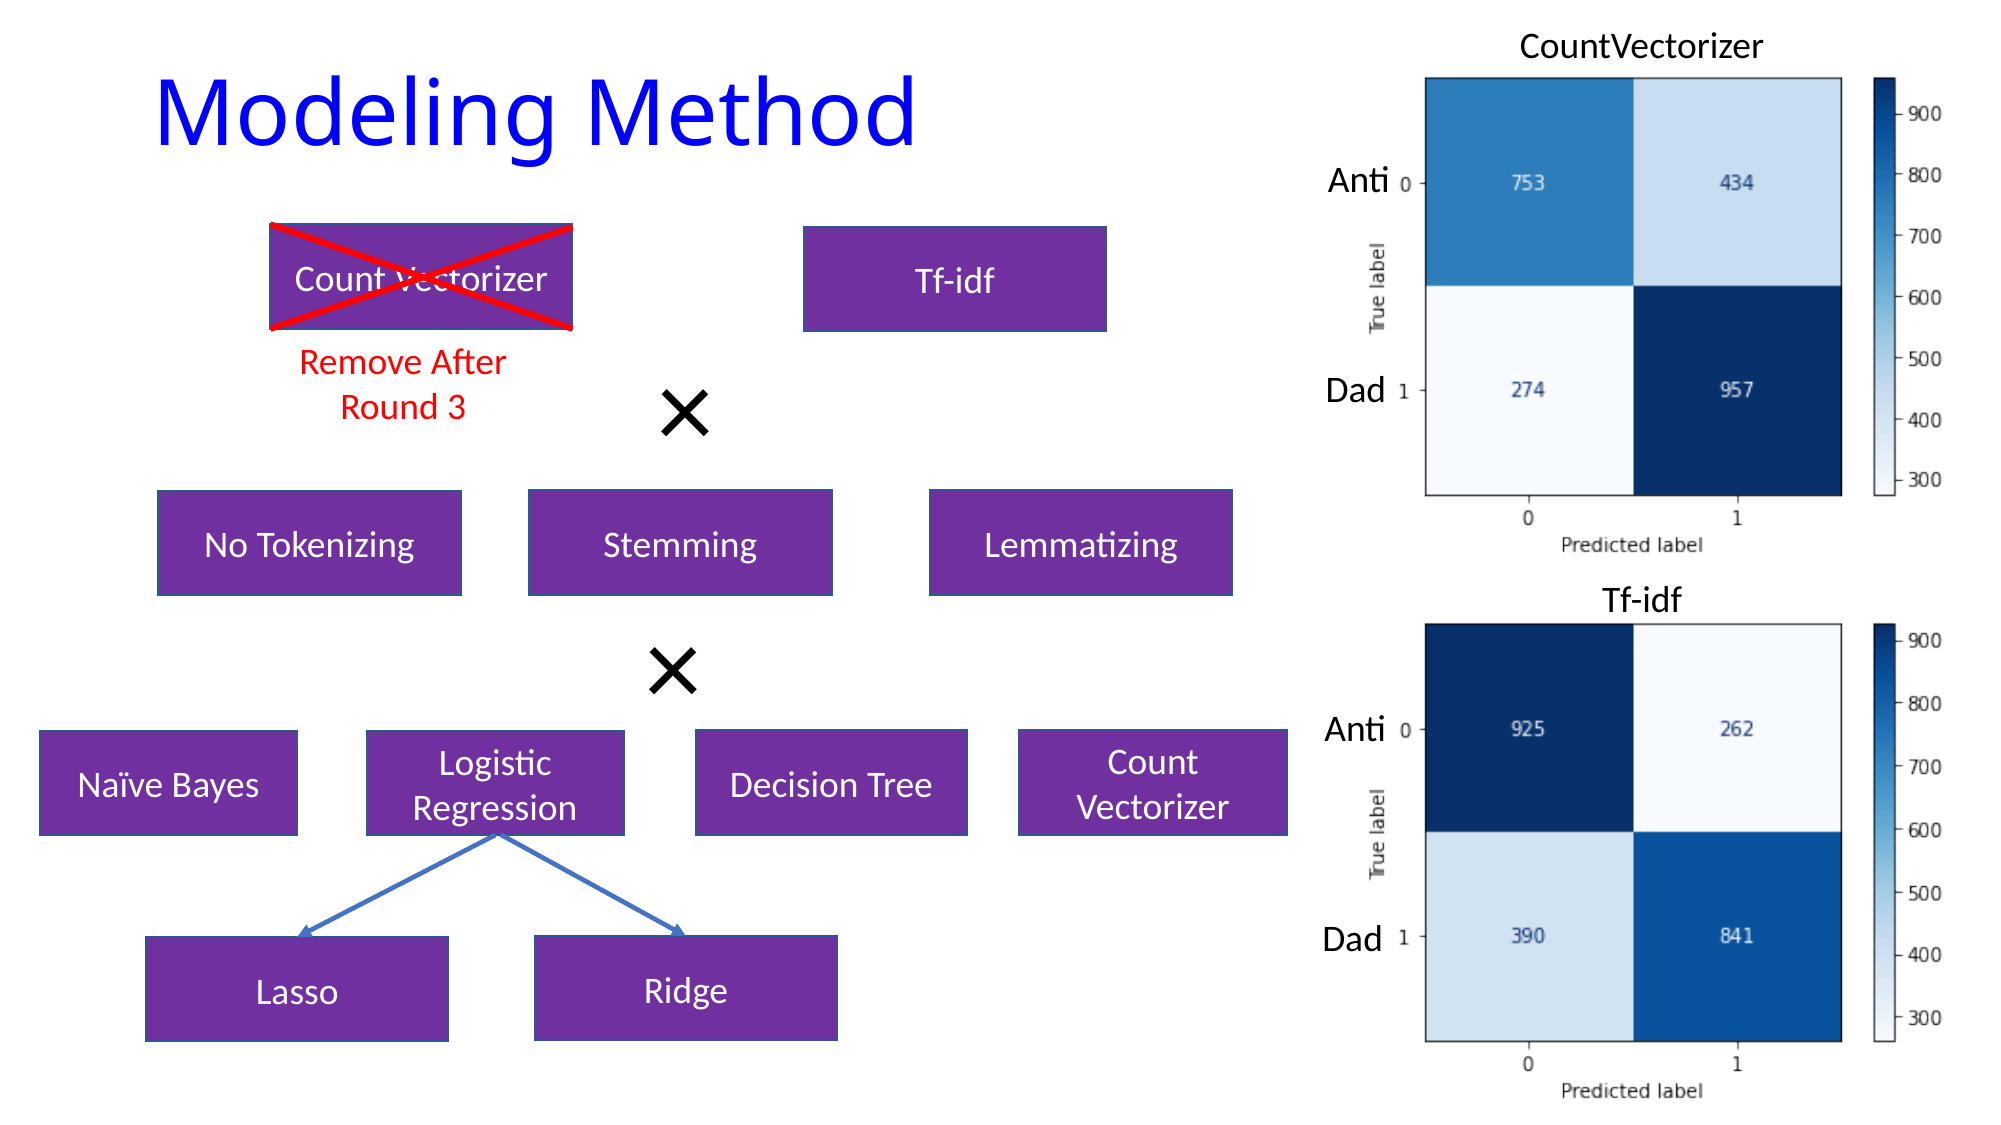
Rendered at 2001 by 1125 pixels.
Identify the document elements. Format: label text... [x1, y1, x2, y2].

text_box No Tokenizing [157, 490, 462, 596]
text_box Lemmatizing [929, 489, 1233, 596]
text_box Dad [1310, 357, 1358, 418]
text_box Count Vectorizer [1018, 729, 1288, 836]
picture [1358, 612, 1956, 1114]
text_box Remove After Round 3 [284, 329, 523, 435]
text_box Tf-idf [803, 226, 1107, 332]
text_box Ridge [534, 935, 838, 1041]
text_box Logistic Regression [366, 730, 625, 836]
title Modeling Method [137, 6, 1863, 225]
text_box Lasso [145, 936, 449, 1042]
text_box Naïve Bayes [39, 730, 298, 836]
text_box Anti [1313, 147, 1358, 208]
text_box Decision Tree [695, 729, 968, 836]
picture [1358, 66, 1956, 568]
text_box Stemming [528, 489, 833, 596]
text_box Dad [1307, 906, 1358, 967]
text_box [297, 834, 496, 937]
text_box × [643, 328, 729, 479]
text_box × [630, 586, 717, 737]
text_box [500, 834, 686, 937]
text_box Tf-idf [1587, 568, 1698, 613]
text_box CountVectorizer [1505, 13, 1780, 66]
text_box Anti [1309, 696, 1358, 757]
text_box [270, 227, 573, 329]
